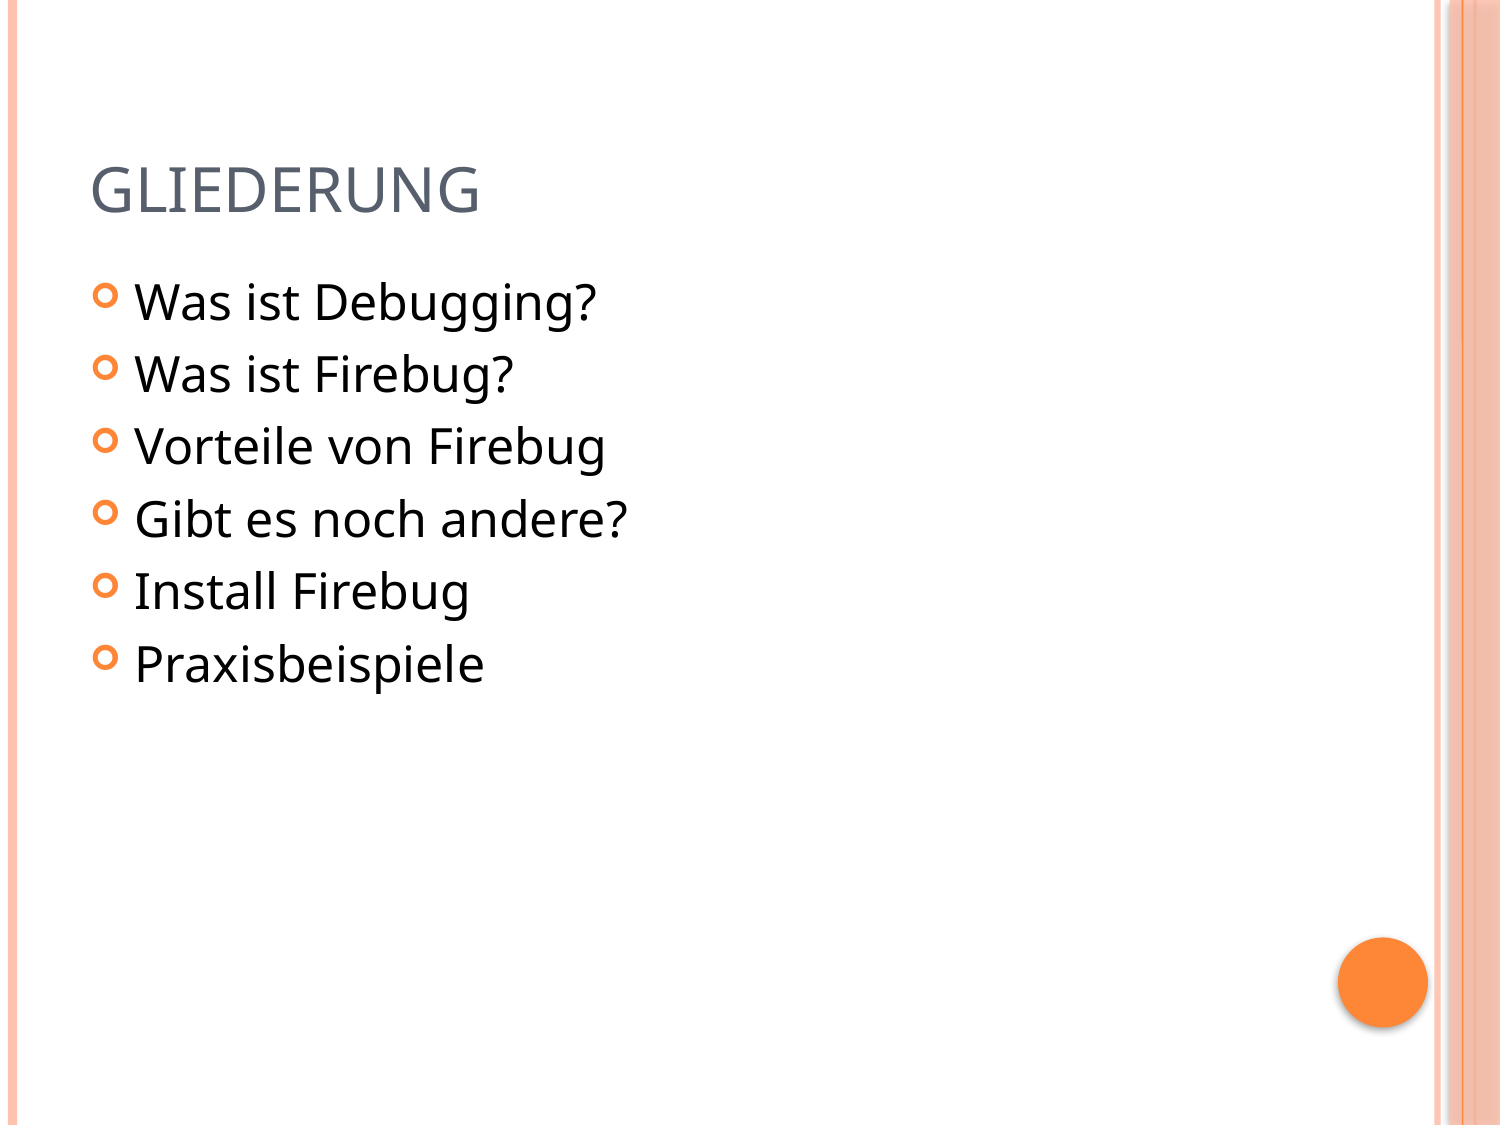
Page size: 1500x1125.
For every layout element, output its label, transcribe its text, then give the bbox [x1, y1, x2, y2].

title Gliederung [75, 45, 1300, 233]
list Was ist Debugging? Was ist Firebug? Vorteile von Firebug Gibt es noch andere? Install Firebug Praxisbeispiele [75, 262, 1300, 1062]
